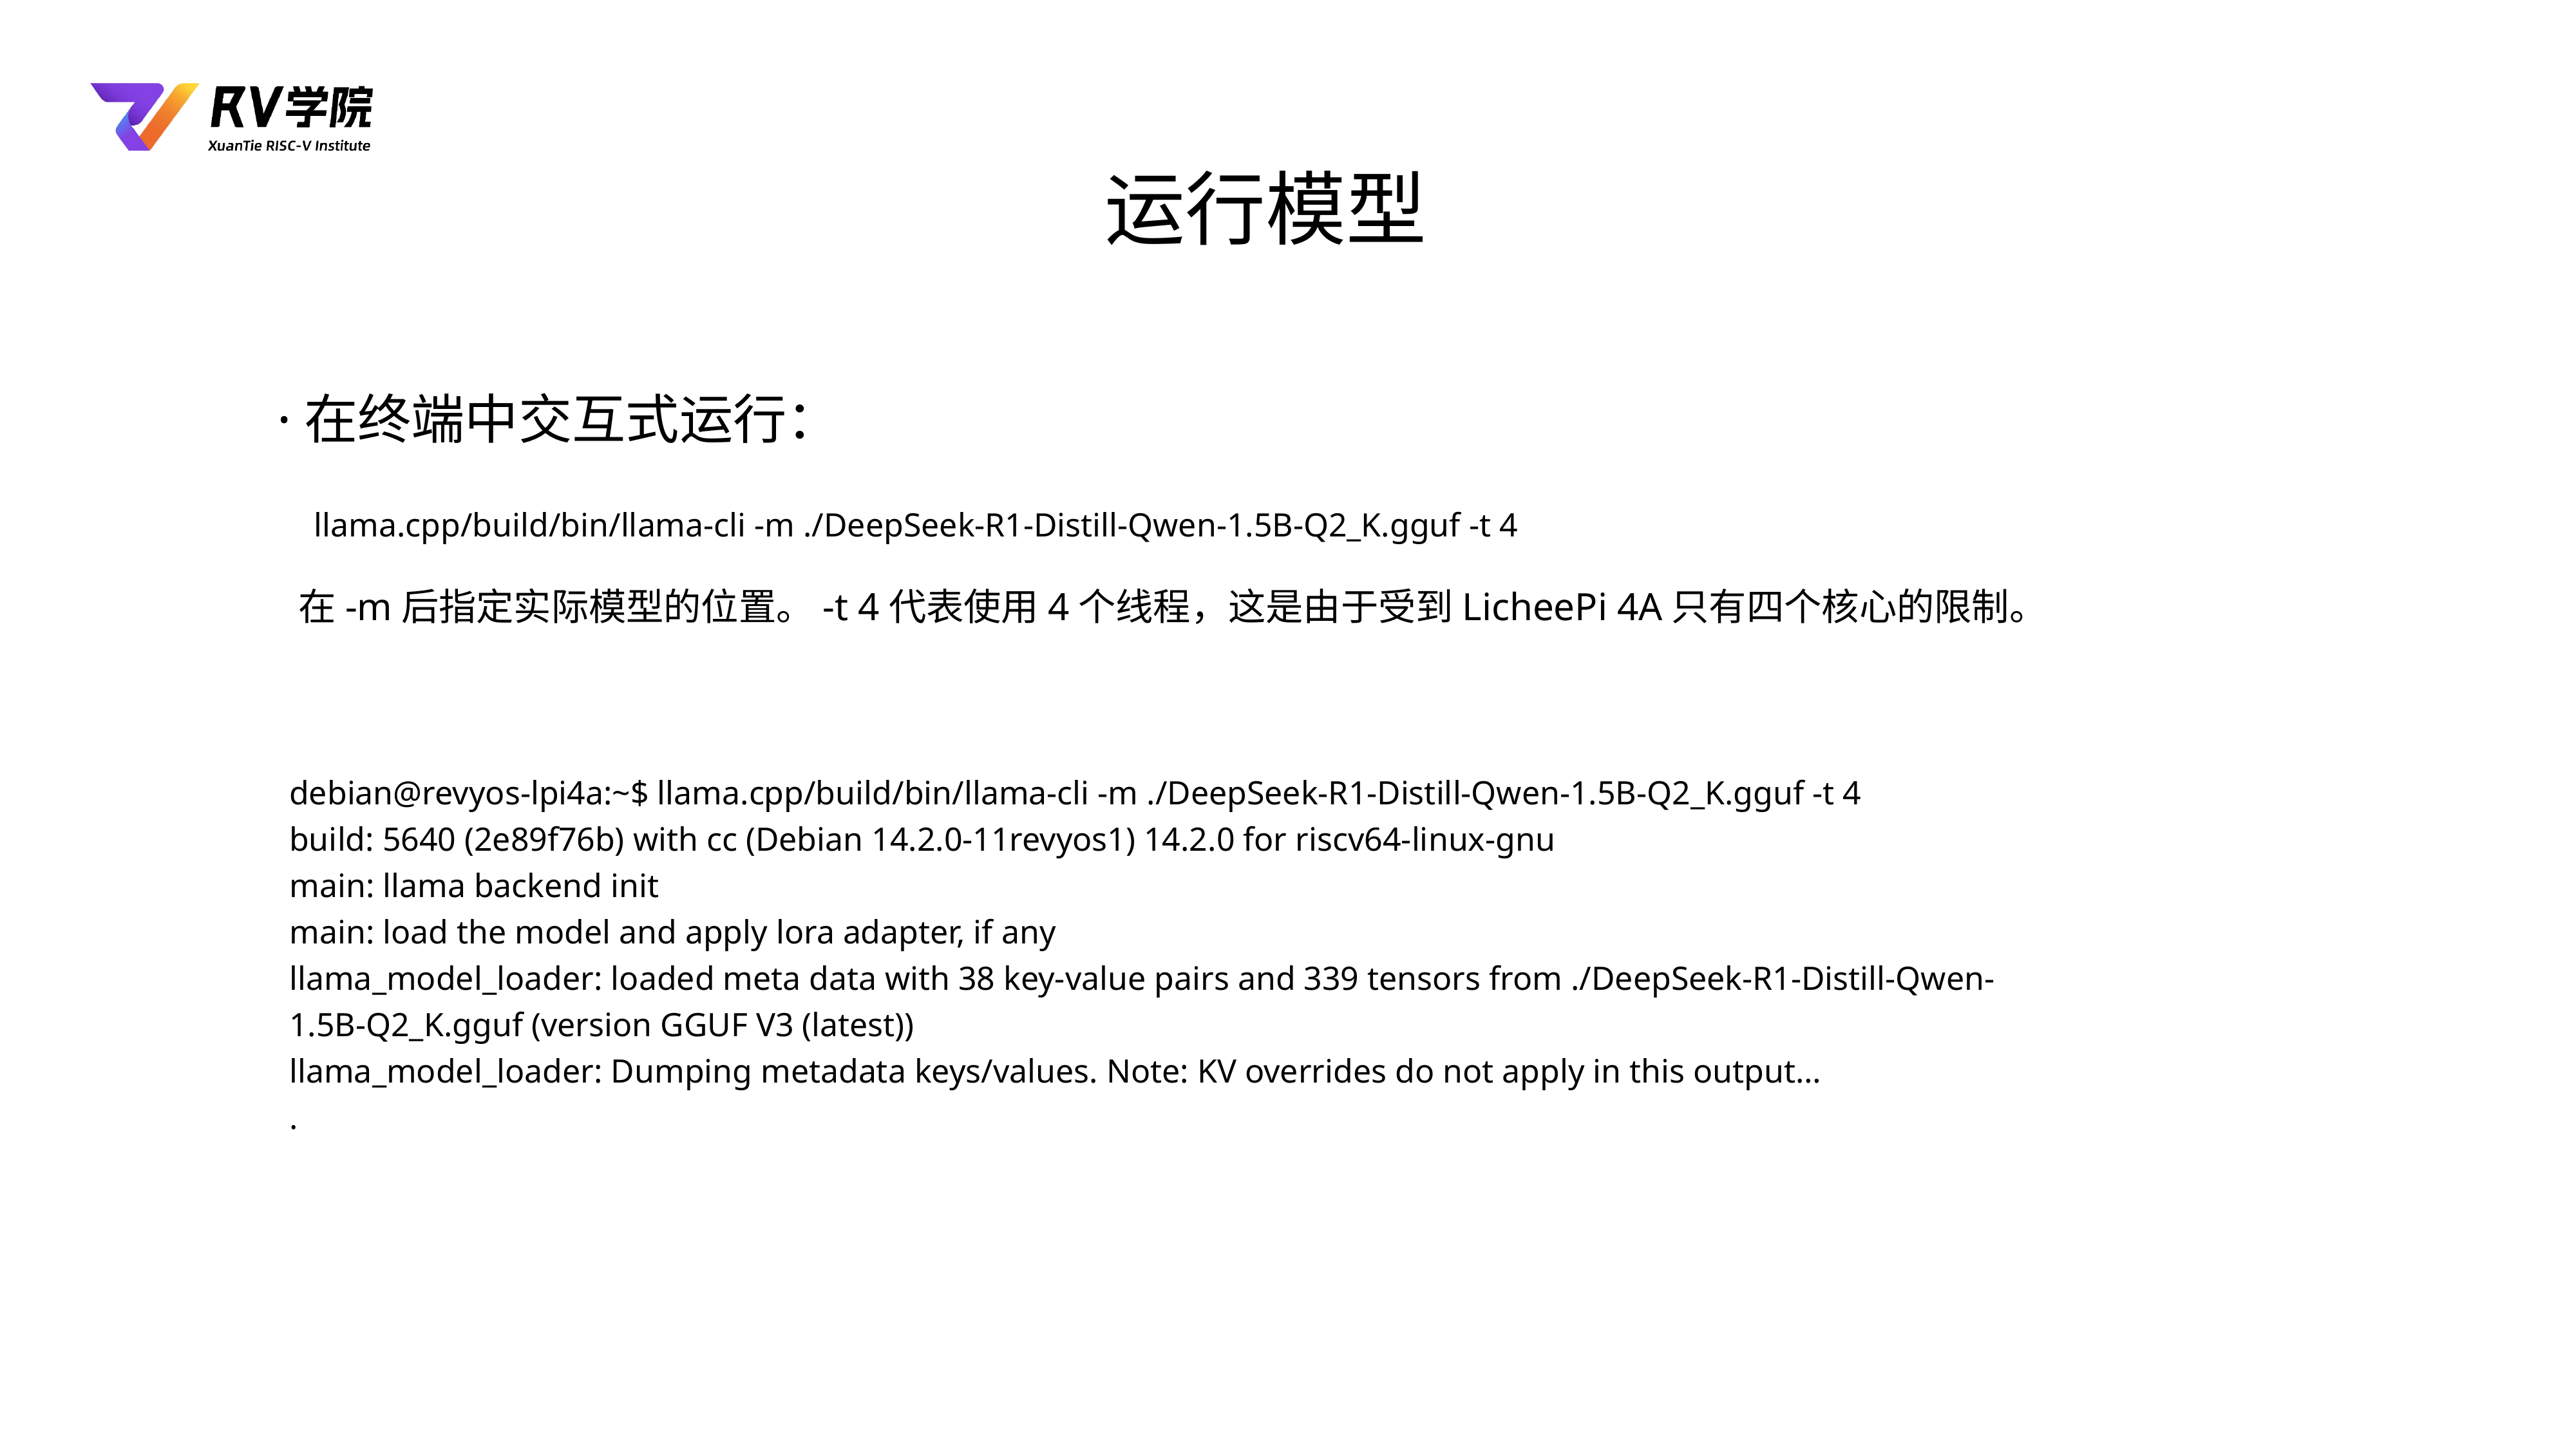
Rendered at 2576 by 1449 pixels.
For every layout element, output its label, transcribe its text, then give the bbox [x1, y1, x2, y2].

picture [90, 83, 373, 151]
text_box llama.cpp/build/bin/llama-cli -m ./DeepSeek-R1-Distill-Qwen-1.5B-Q2_K.gguf -t 4 [308, 491, 2083, 549]
text_box 在-m后指定实际模型的位置。-t 4代表使用4个线程，这是由于受到LicheePi 4A只有四个核心的限制。 [272, 578, 2300, 633]
text_box debian@revyos-lpi4a:~$ llama.cpp/build/bin/llama-cli -m ./DeepSeek-R1-Distill-Qwen-1.5B-Q2_K.gguf -t 4 build: 5640 (2e89f76b) with cc (Debian 14.2.0-11revyos1) 14.2.0 for riscv64-linux-gnu main: llama backend init main: load the model and apply lora adapter, if any llama_model_loader: loaded meta data with 38 key-value pairs and 339 tensors from ./DeepSeek-R1-Distill-Qwen-1.5B-Q2_K.gguf (version GGUF V3 (latest)) llama_model_loader: Dumping metadata keys/values. Note: KV overrides do not apply in this output… . [284, 759, 2059, 1141]
text_box ·在终端中交互式运行： [272, 366, 2432, 455]
text_box 运行模型 [502, 156, 2029, 293]
